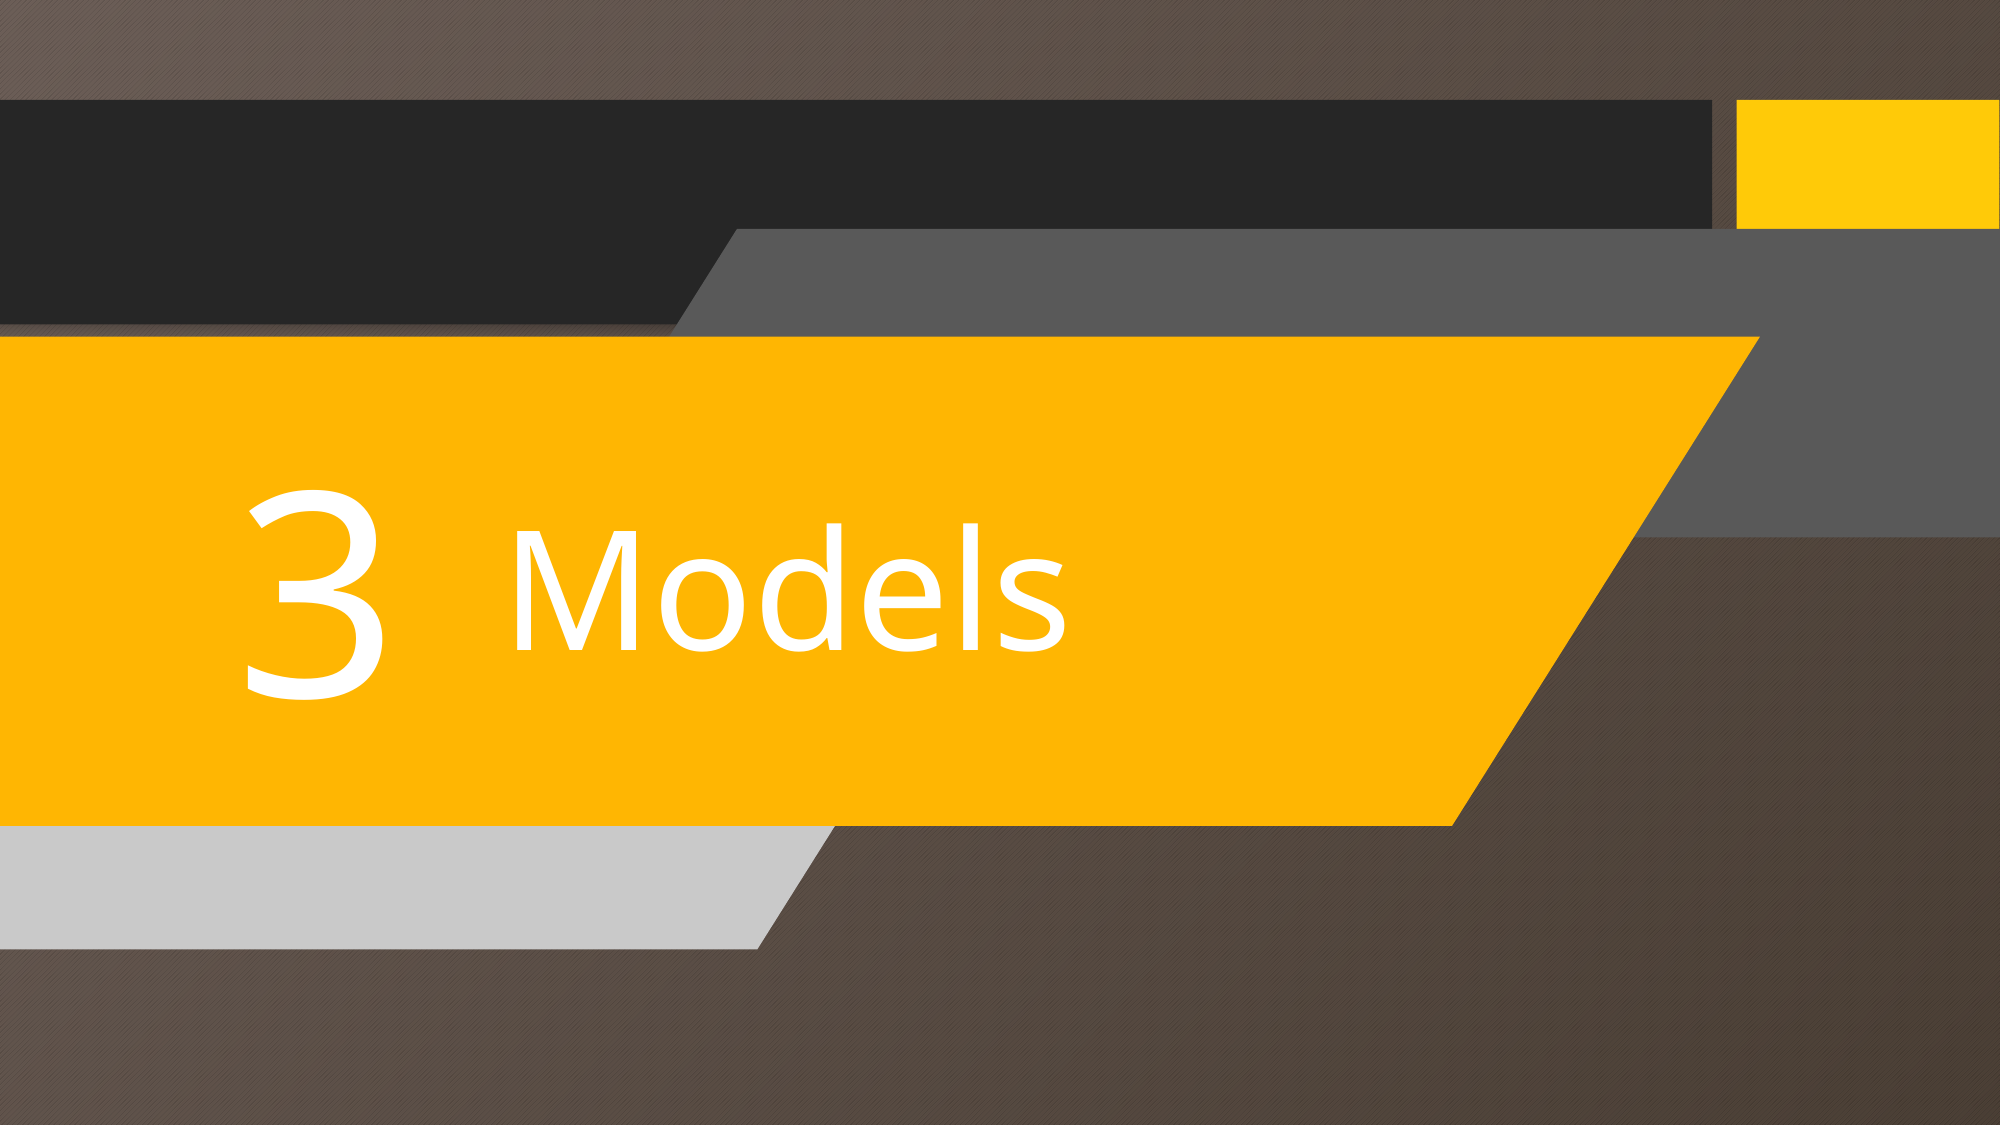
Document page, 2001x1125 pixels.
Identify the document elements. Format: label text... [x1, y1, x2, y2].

text_box [0, 336, 1760, 826]
text_box [0, 826, 835, 950]
picture [0, 325, 675, 336]
text_box [669, 228, 2000, 538]
text_box Models [486, 476, 1817, 696]
text_box 3 [220, 404, 430, 768]
